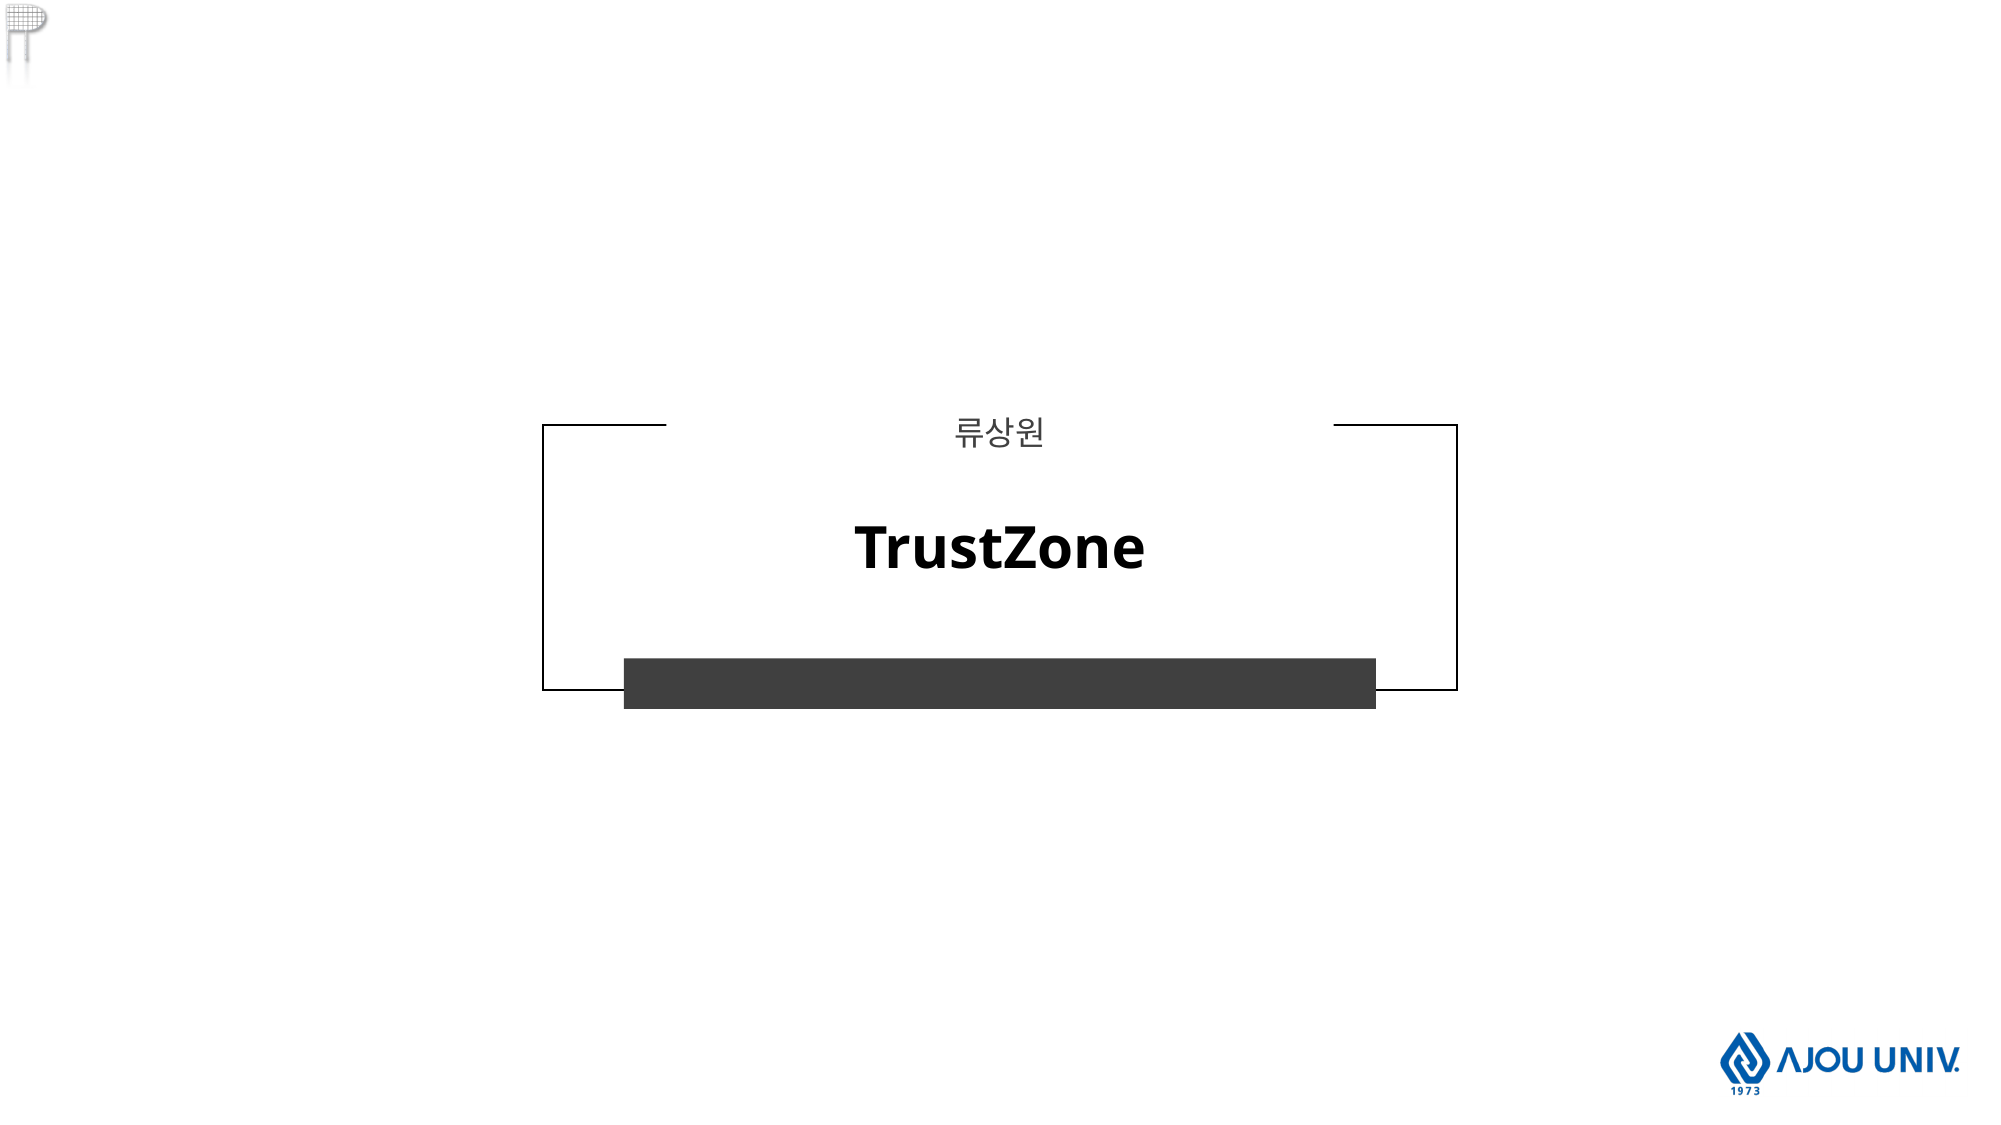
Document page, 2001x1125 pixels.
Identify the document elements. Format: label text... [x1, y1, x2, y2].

text_box [542, 424, 1458, 691]
text_box TrustZone [543, 502, 1457, 588]
text_box 류상원 [666, 405, 1334, 460]
picture [1718, 1028, 1968, 1097]
picture [0, 0, 55, 121]
text_box [623, 658, 1376, 709]
